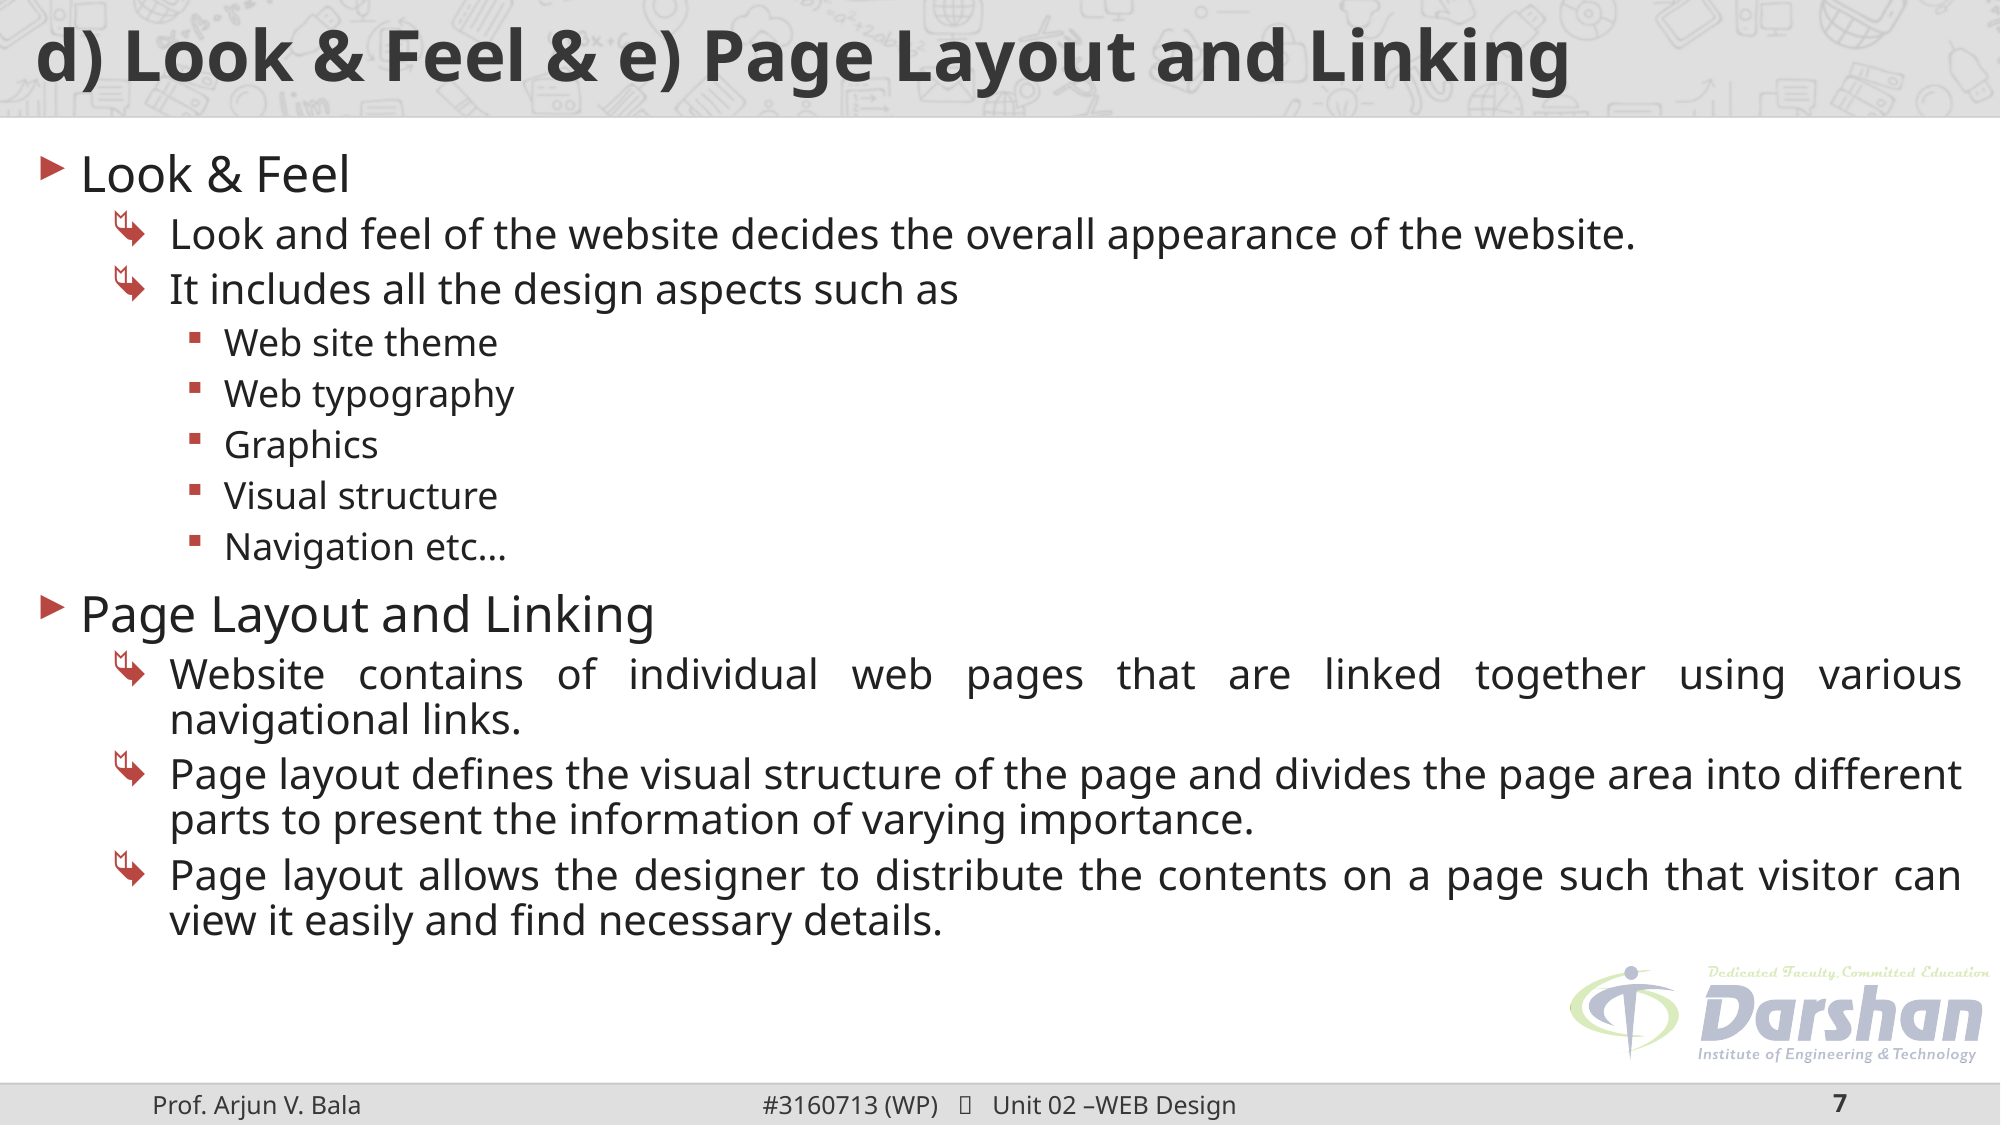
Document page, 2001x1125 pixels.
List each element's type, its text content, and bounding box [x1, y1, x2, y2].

list Look & Feel Look and feel of the website decides the overall appearance of the website. It includes all the design aspects such as Web site theme Web typography Graphics Visual structure Navigation etc… Page Layout and Linking Website contains of individual web pages that are linked together using various navigational links. Page layout defines the visual structure of the page and divides the page area into different parts to present the information of varying importance. Page layout allows the designer to distribute the contents on a page such that visitor can view it easily and find necessary details. [21, 141, 1979, 1059]
title d) Look & Feel & e) Page Layout and Linking [0, 0, 2000, 117]
